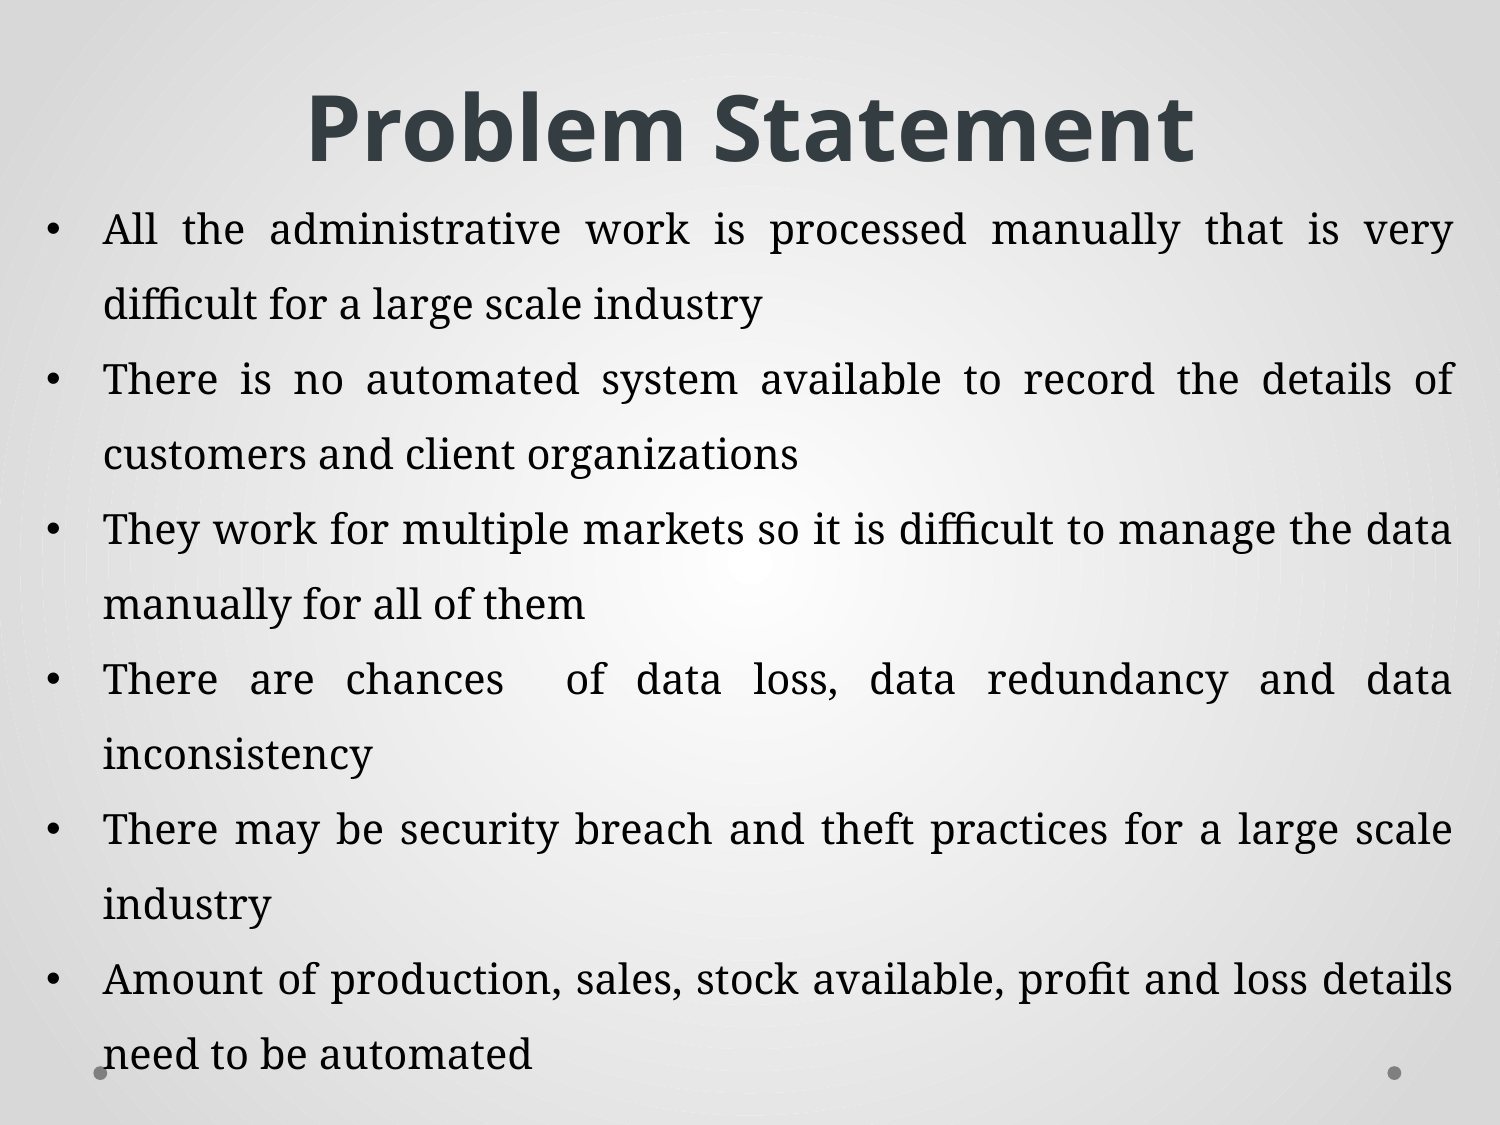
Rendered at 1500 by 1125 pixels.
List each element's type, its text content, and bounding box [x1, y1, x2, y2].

text_box All the administrative work is processed manually that is very difficult for a large scale industry There is no automated system available to record the details of customers and client organizations They work for multiple markets so it is difficult to manage the data manually for all of them There are chances of data loss, data redundancy and data inconsistency There may be security breach and theft practices for a large scale industry Amount of production, sales, stock available, profit and loss details need to be automated [31, 170, 1469, 1125]
text_box Problem Statement [287, 62, 1214, 170]
